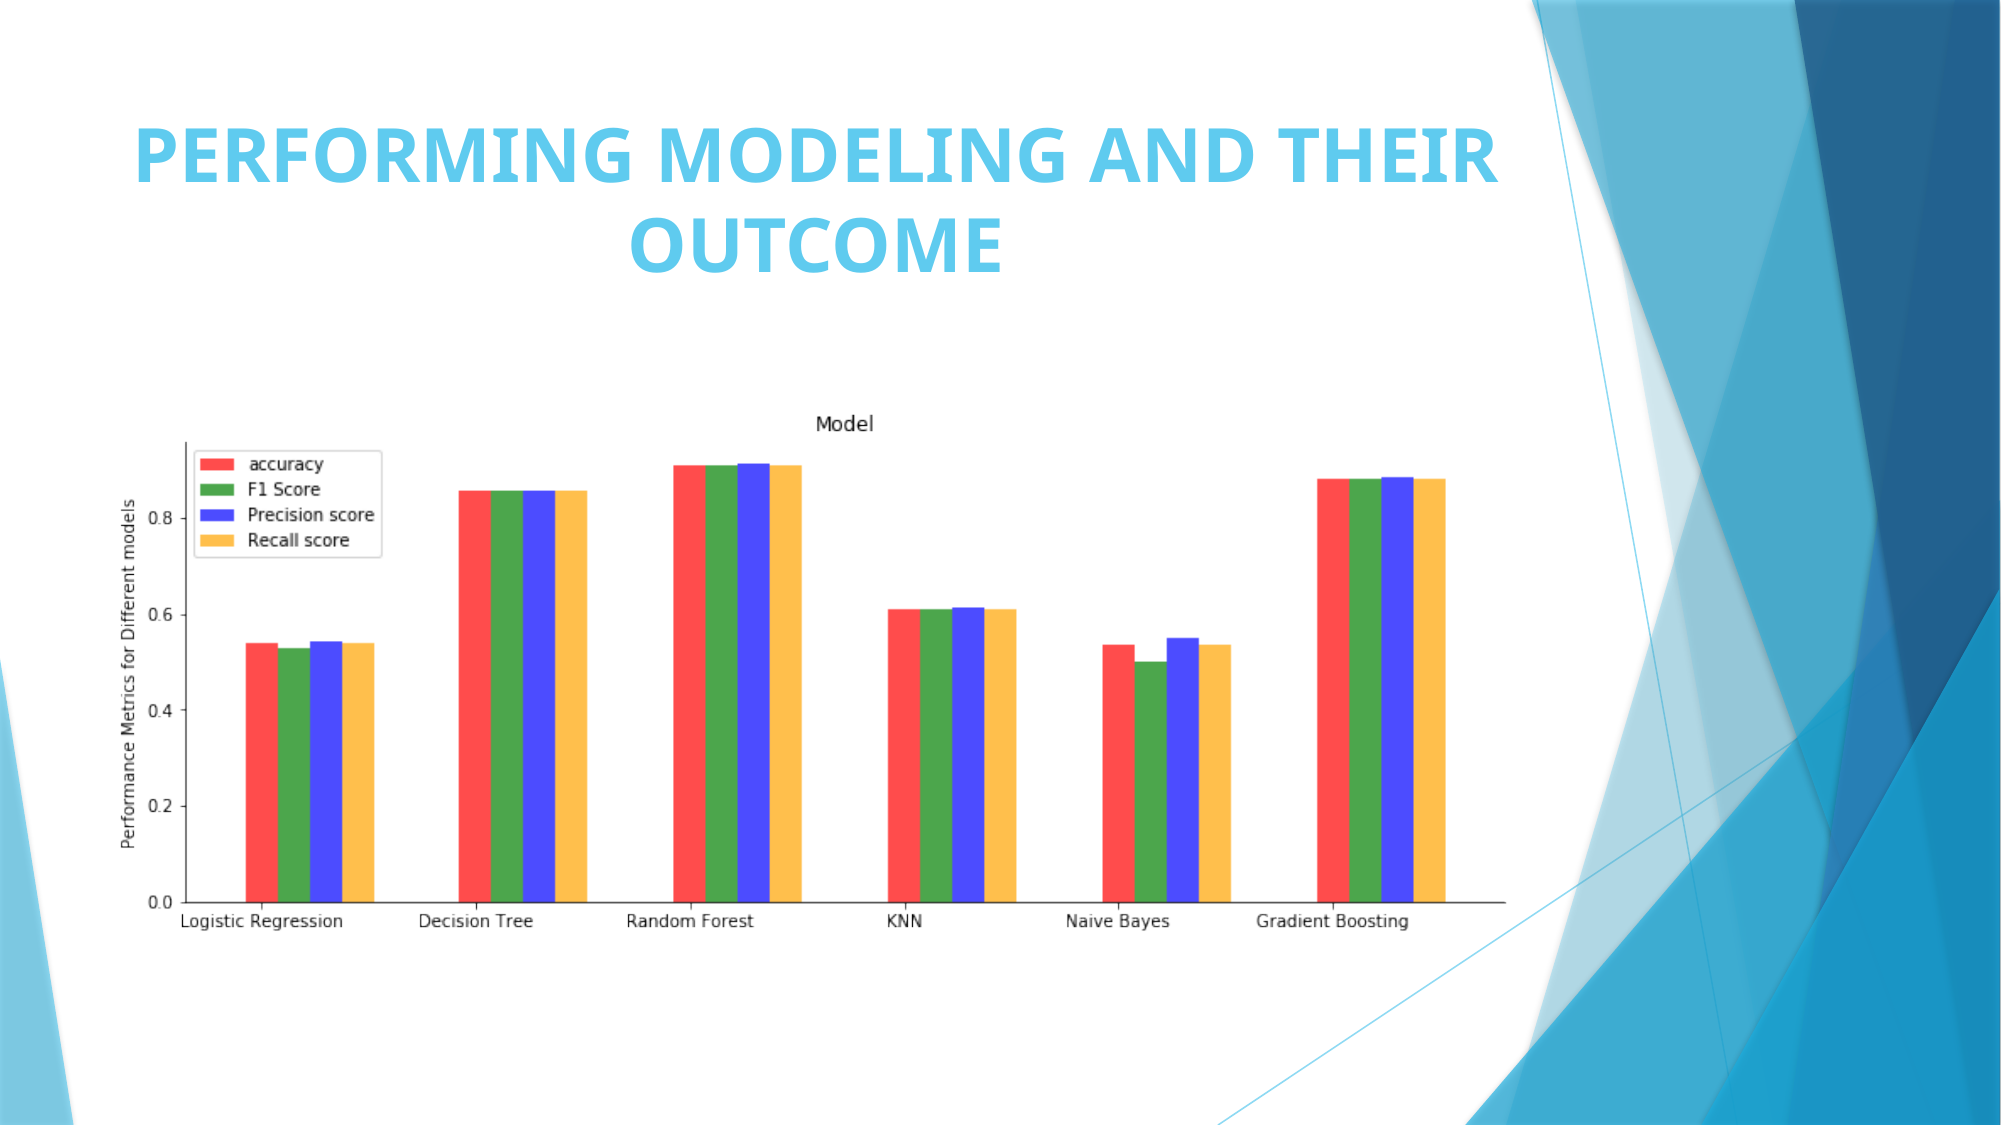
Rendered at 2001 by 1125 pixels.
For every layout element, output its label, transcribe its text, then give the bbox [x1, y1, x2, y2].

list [110, 402, 1522, 943]
title PERFORMING MODELING AND THEIR OUTCOME [111, 99, 1522, 317]
